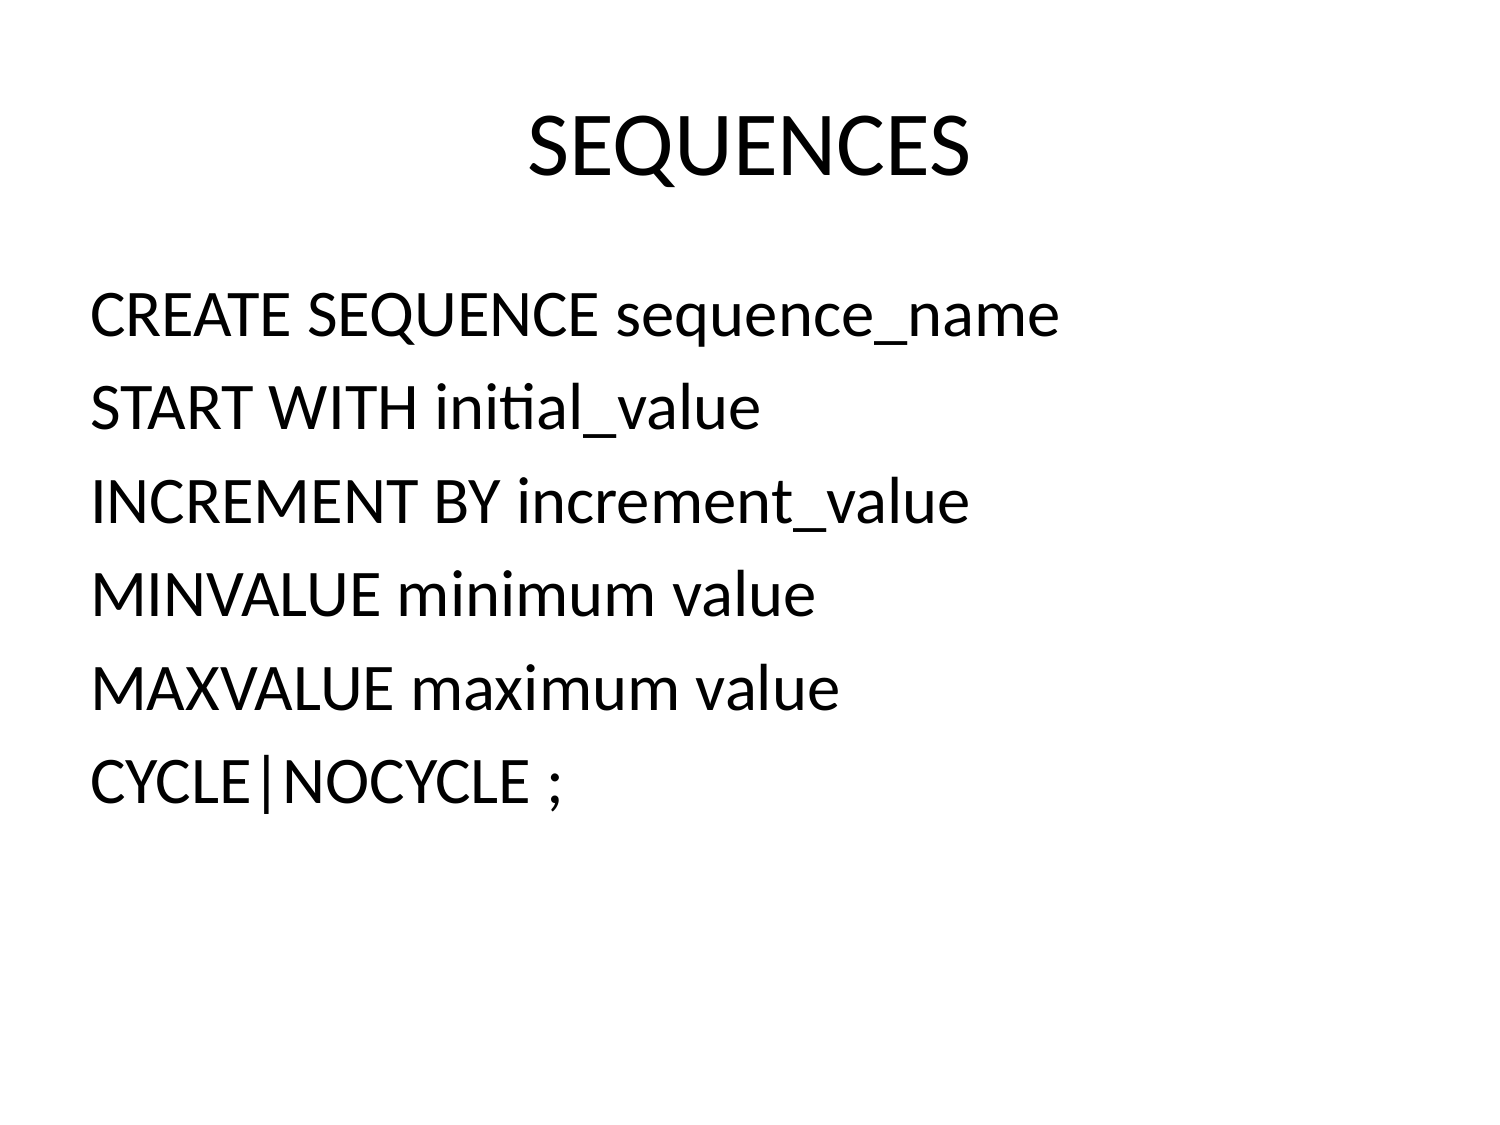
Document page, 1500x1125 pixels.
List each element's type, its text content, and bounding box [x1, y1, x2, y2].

title SEQUENCES [75, 45, 1425, 233]
list CREATE SEQUENCE sequence_name START WITH initial_value INCREMENT BY increment_value MINVALUE minimum value MAXVALUE maximum value CYCLE|NOCYCLE ; [75, 262, 1425, 1005]
